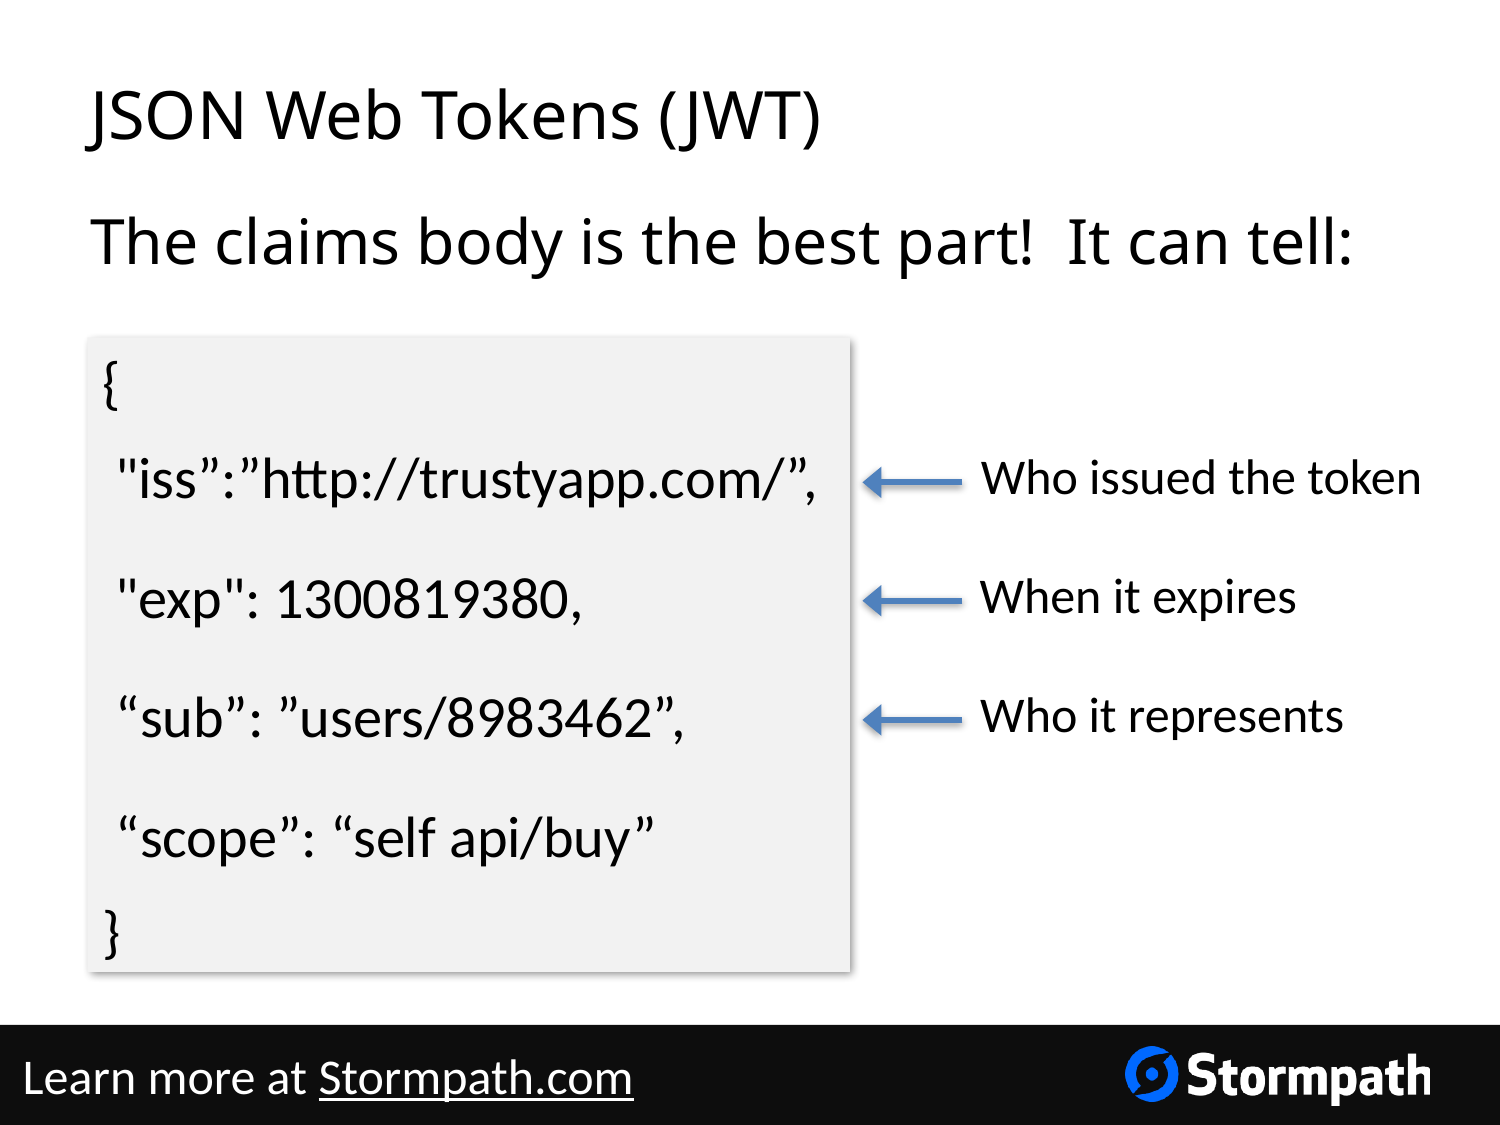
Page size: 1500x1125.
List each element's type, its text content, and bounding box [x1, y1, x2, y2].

text_box Learn more at Stormpath.com [8, 1036, 649, 1112]
text_box { "iss”:”http://trustyapp.com/”, "exp": 1300819380, “sub”: ”users/8983462”, “scope”: “self api/buy” } [87, 337, 850, 972]
text_box Who it represents [965, 674, 1360, 750]
text_box Who issued the token [966, 437, 1438, 513]
text_box When it expires [964, 555, 1313, 631]
title JSON Web Tokens (JWT) [75, 62, 1425, 163]
list The claims body is the best part! It can tell: [75, 187, 1425, 288]
